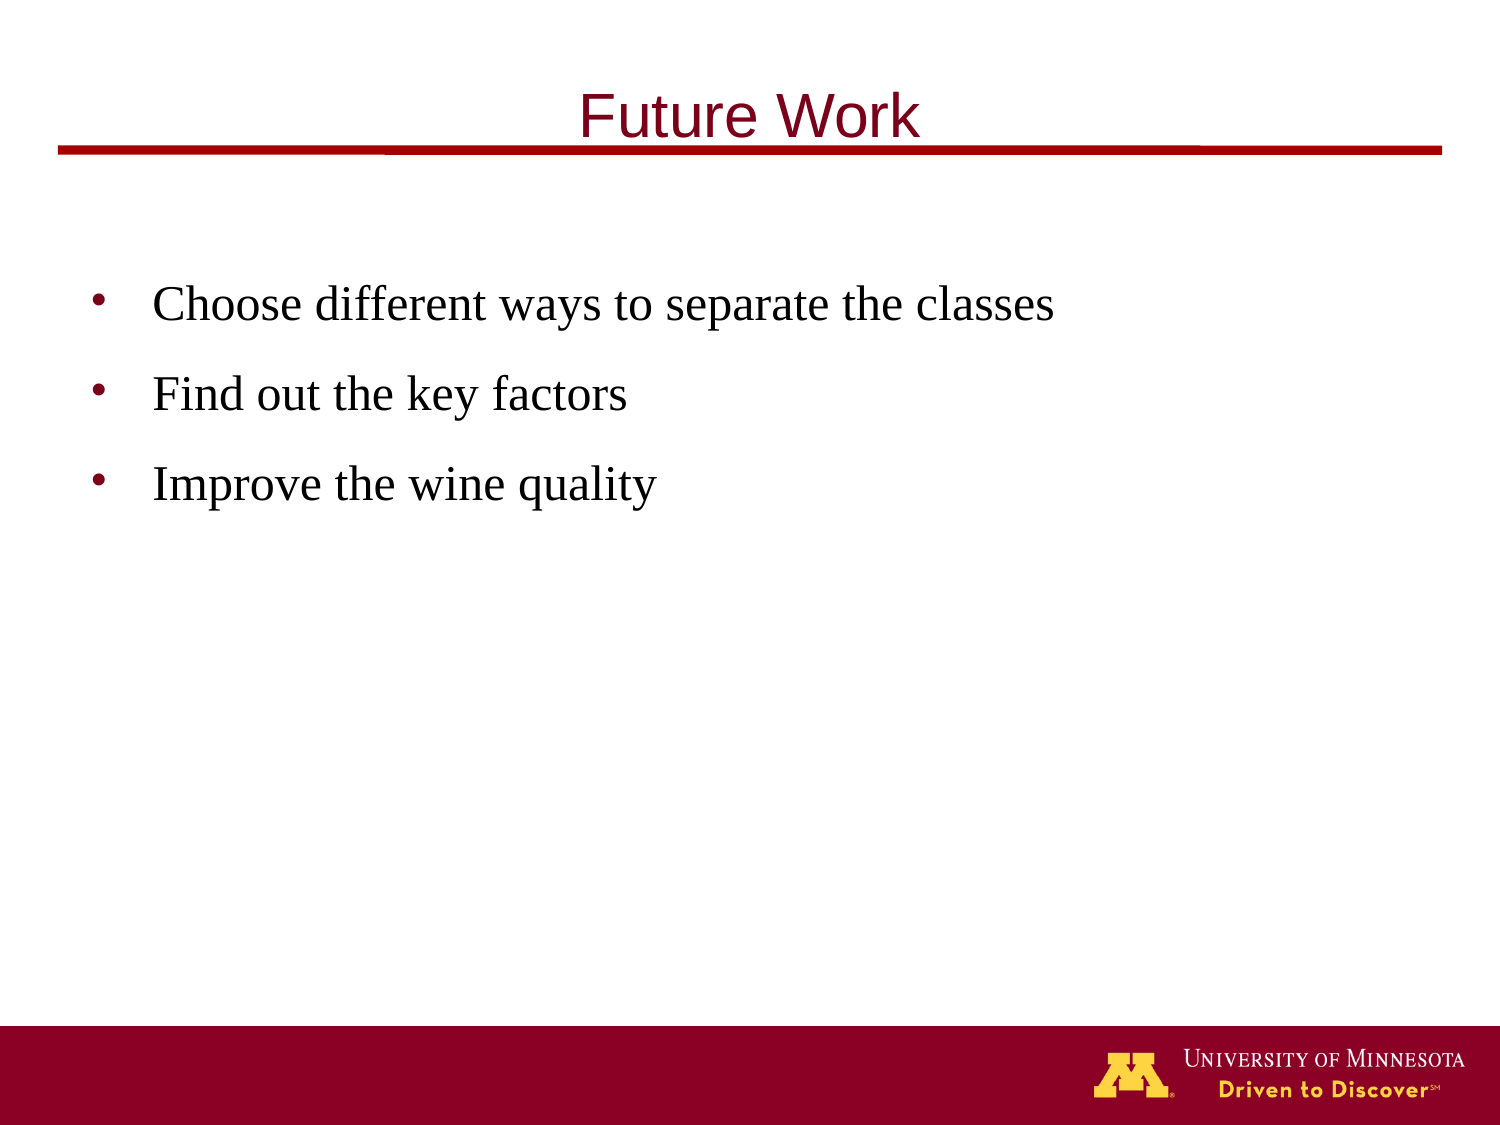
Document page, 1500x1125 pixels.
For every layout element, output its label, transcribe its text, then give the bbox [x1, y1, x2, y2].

list Choose different ways to separate the classes Find out the key factors Improve the wine quality [62, 224, 1438, 1013]
picture [0, 1026, 1500, 1125]
title Future Work [62, 24, 1438, 200]
